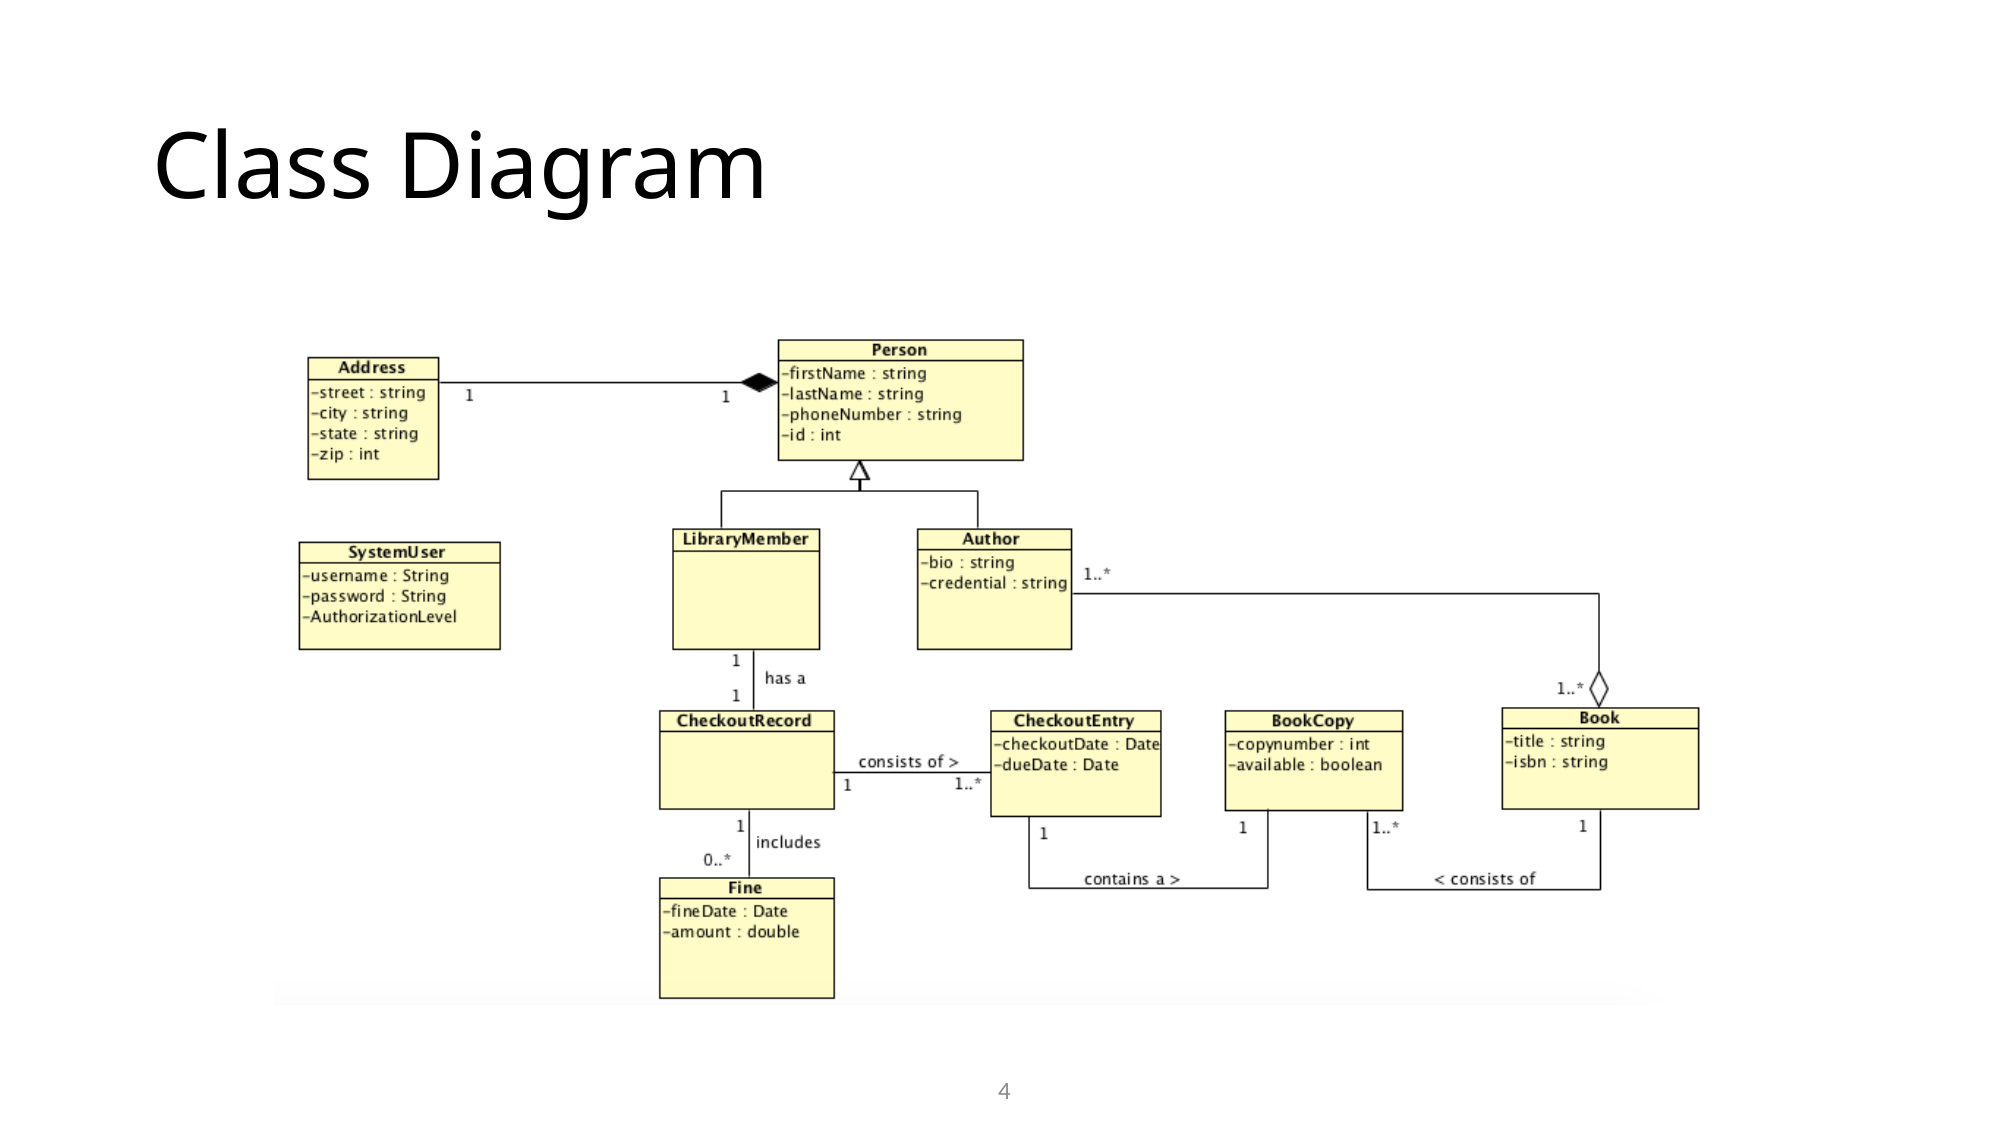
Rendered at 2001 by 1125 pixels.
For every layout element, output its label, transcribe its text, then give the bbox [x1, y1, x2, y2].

title Class Diagram [137, 59, 1863, 278]
picture [274, 322, 1726, 1005]
slide_number 4 [985, 1067, 1014, 1112]
